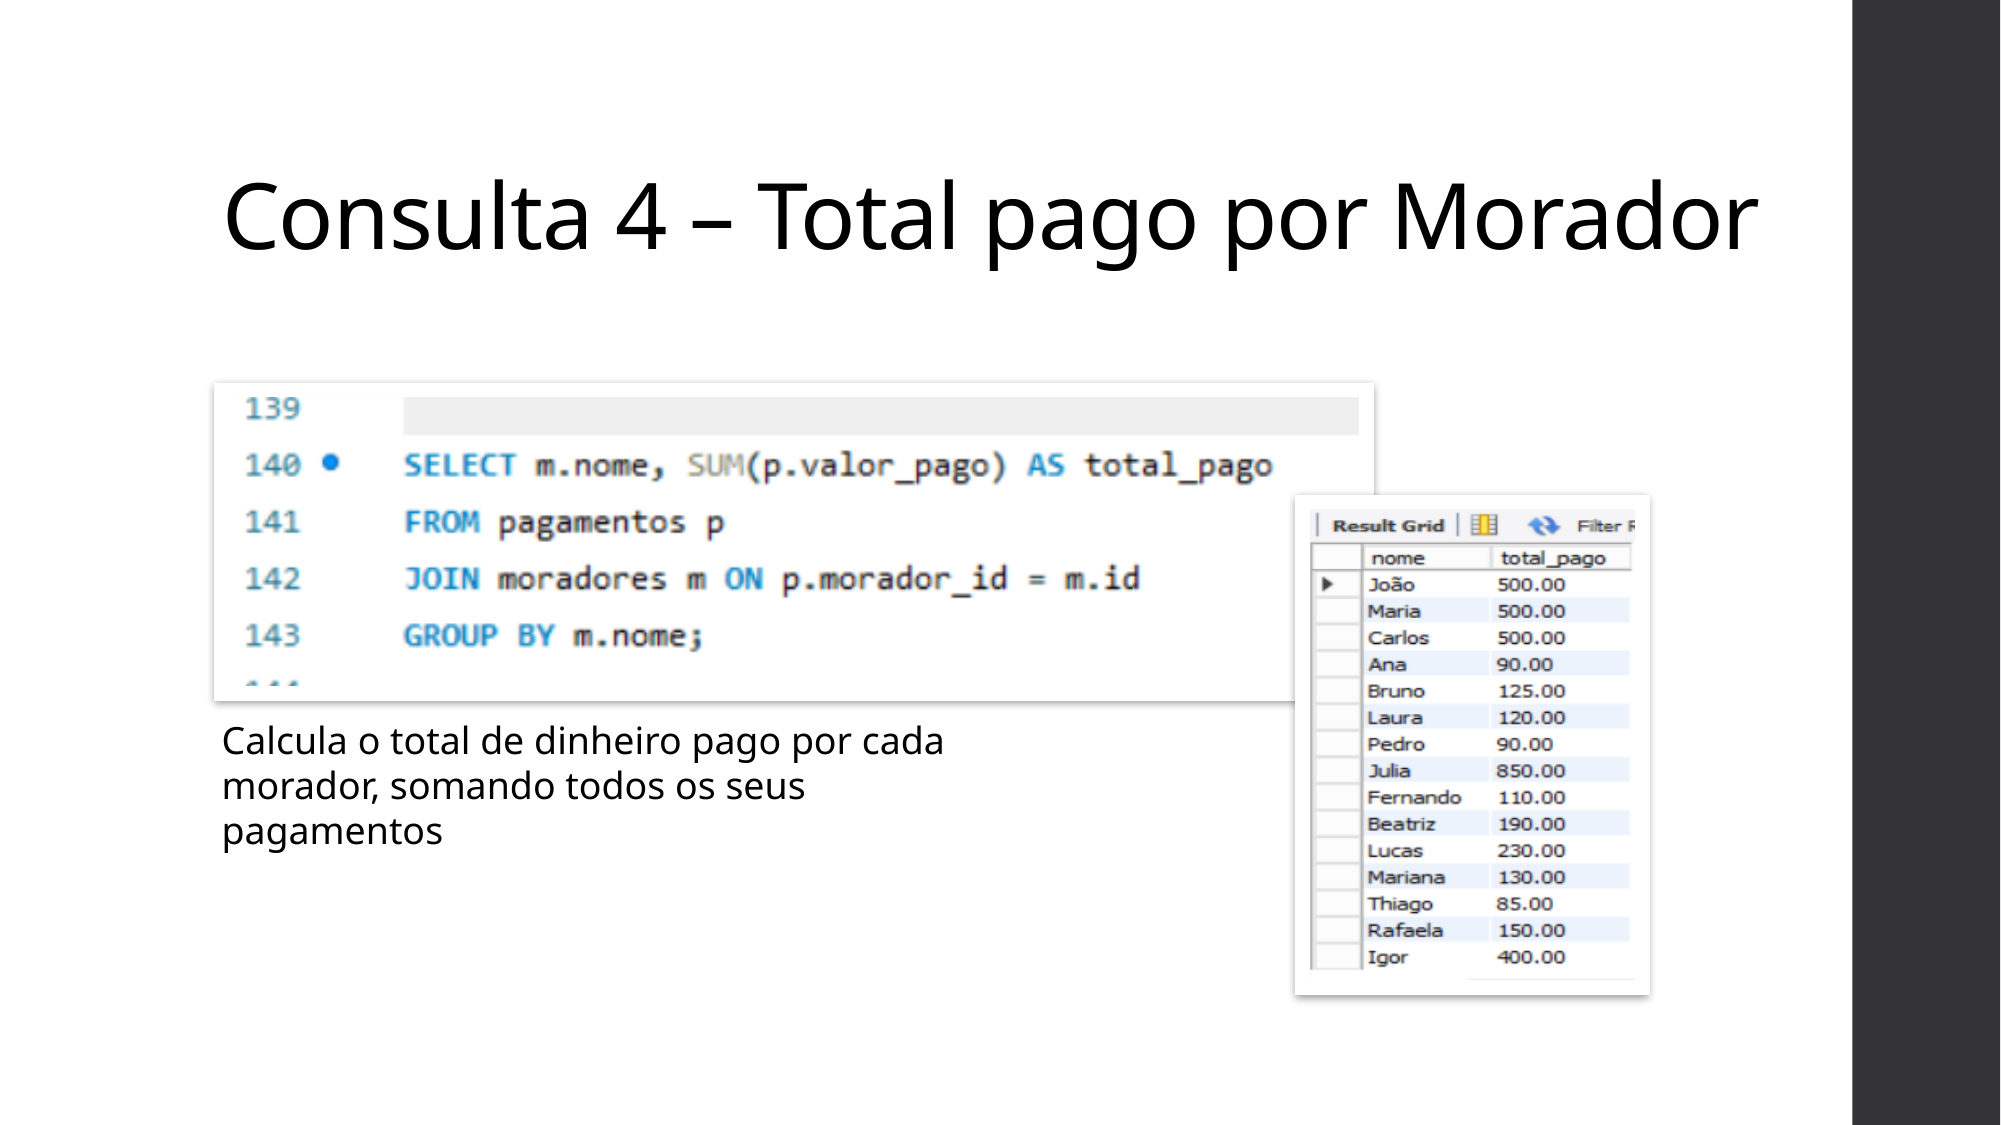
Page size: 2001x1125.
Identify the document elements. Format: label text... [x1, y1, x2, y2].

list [228, 396, 1360, 687]
text_box Calcula o total de dinheiro pago por cada morador, somando todos os seus pagamentos [206, 709, 969, 860]
title Consulta 4 – Total pago por Morador [206, 60, 1797, 278]
picture [1309, 508, 1636, 981]
